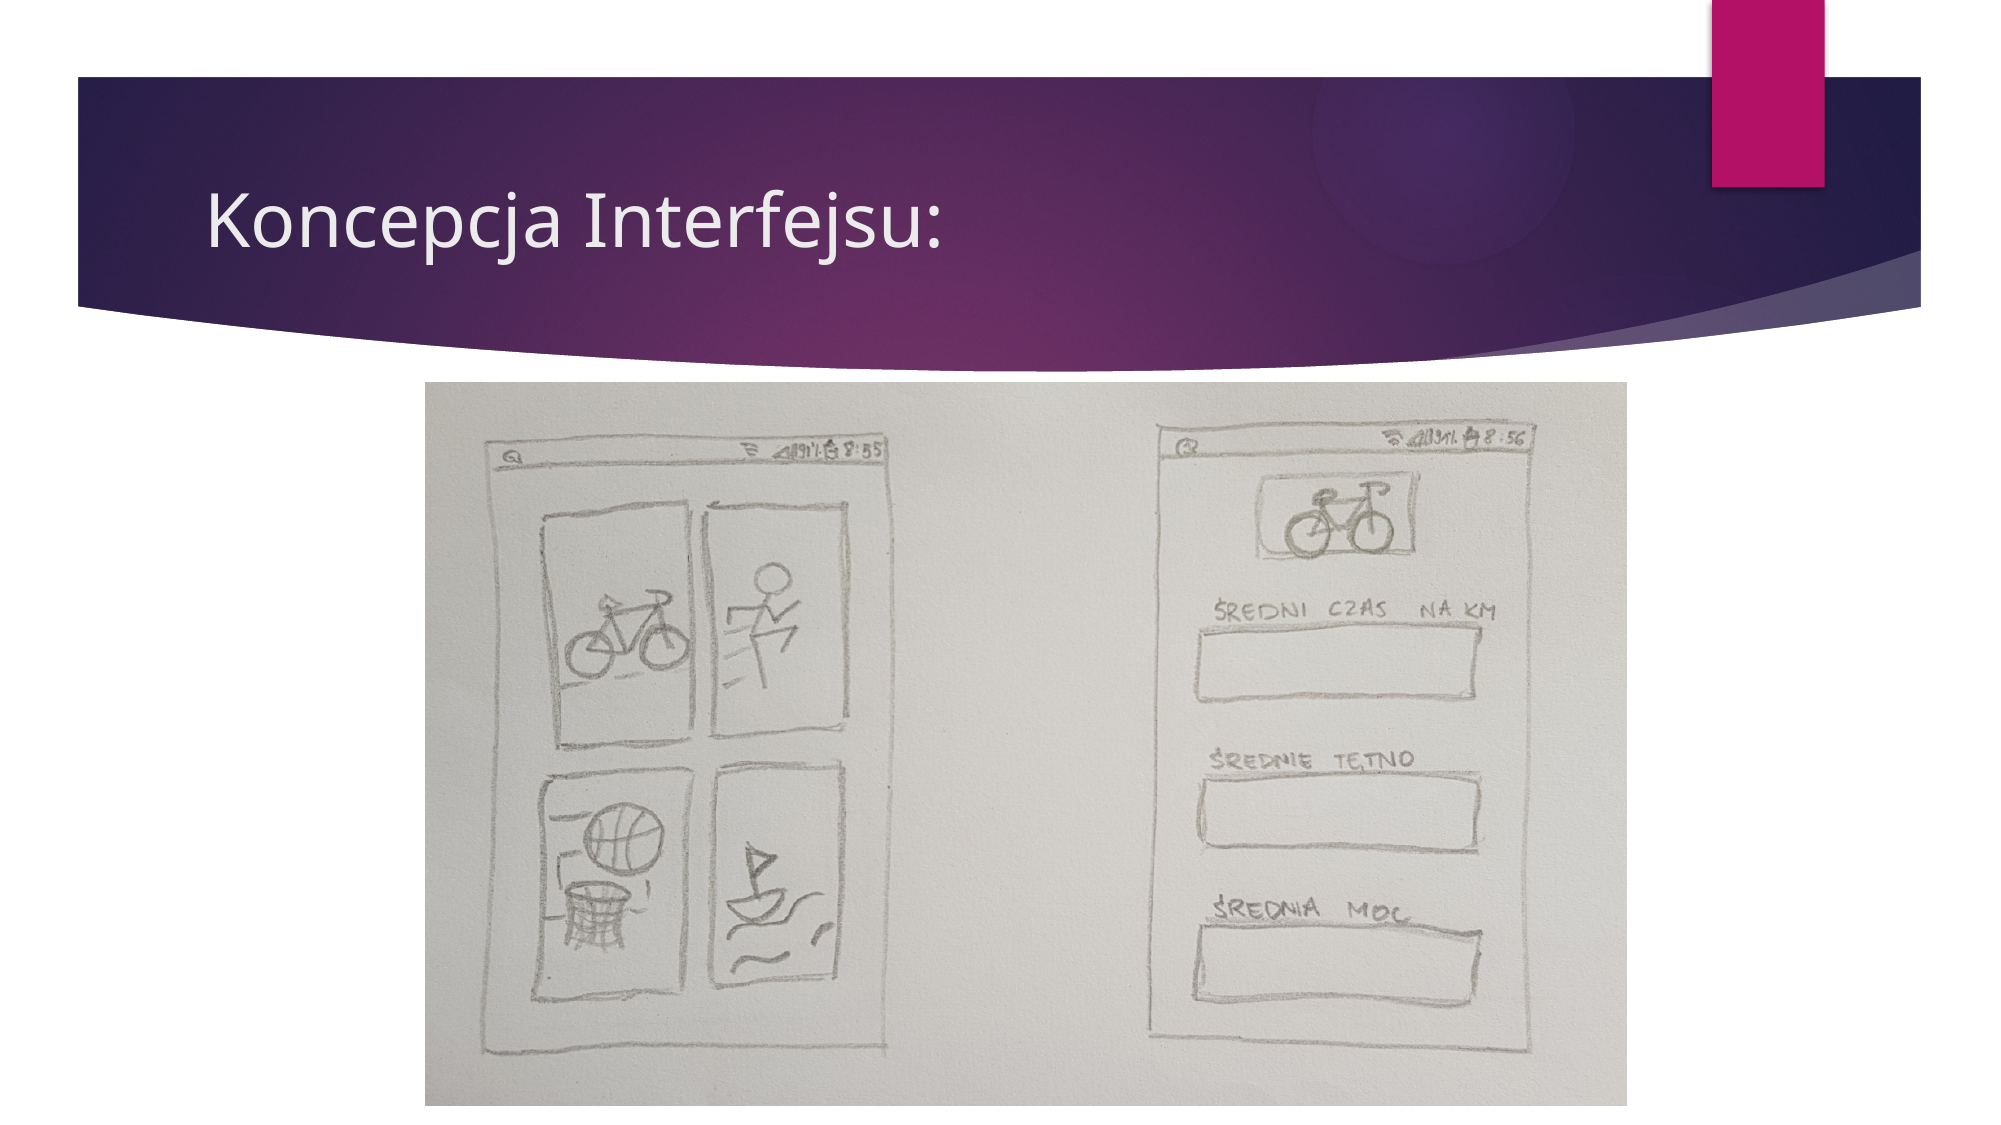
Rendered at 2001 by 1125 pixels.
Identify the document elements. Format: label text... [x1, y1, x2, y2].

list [425, 382, 1627, 1106]
title Koncepcja Interfejsu: [189, 159, 1627, 276]
